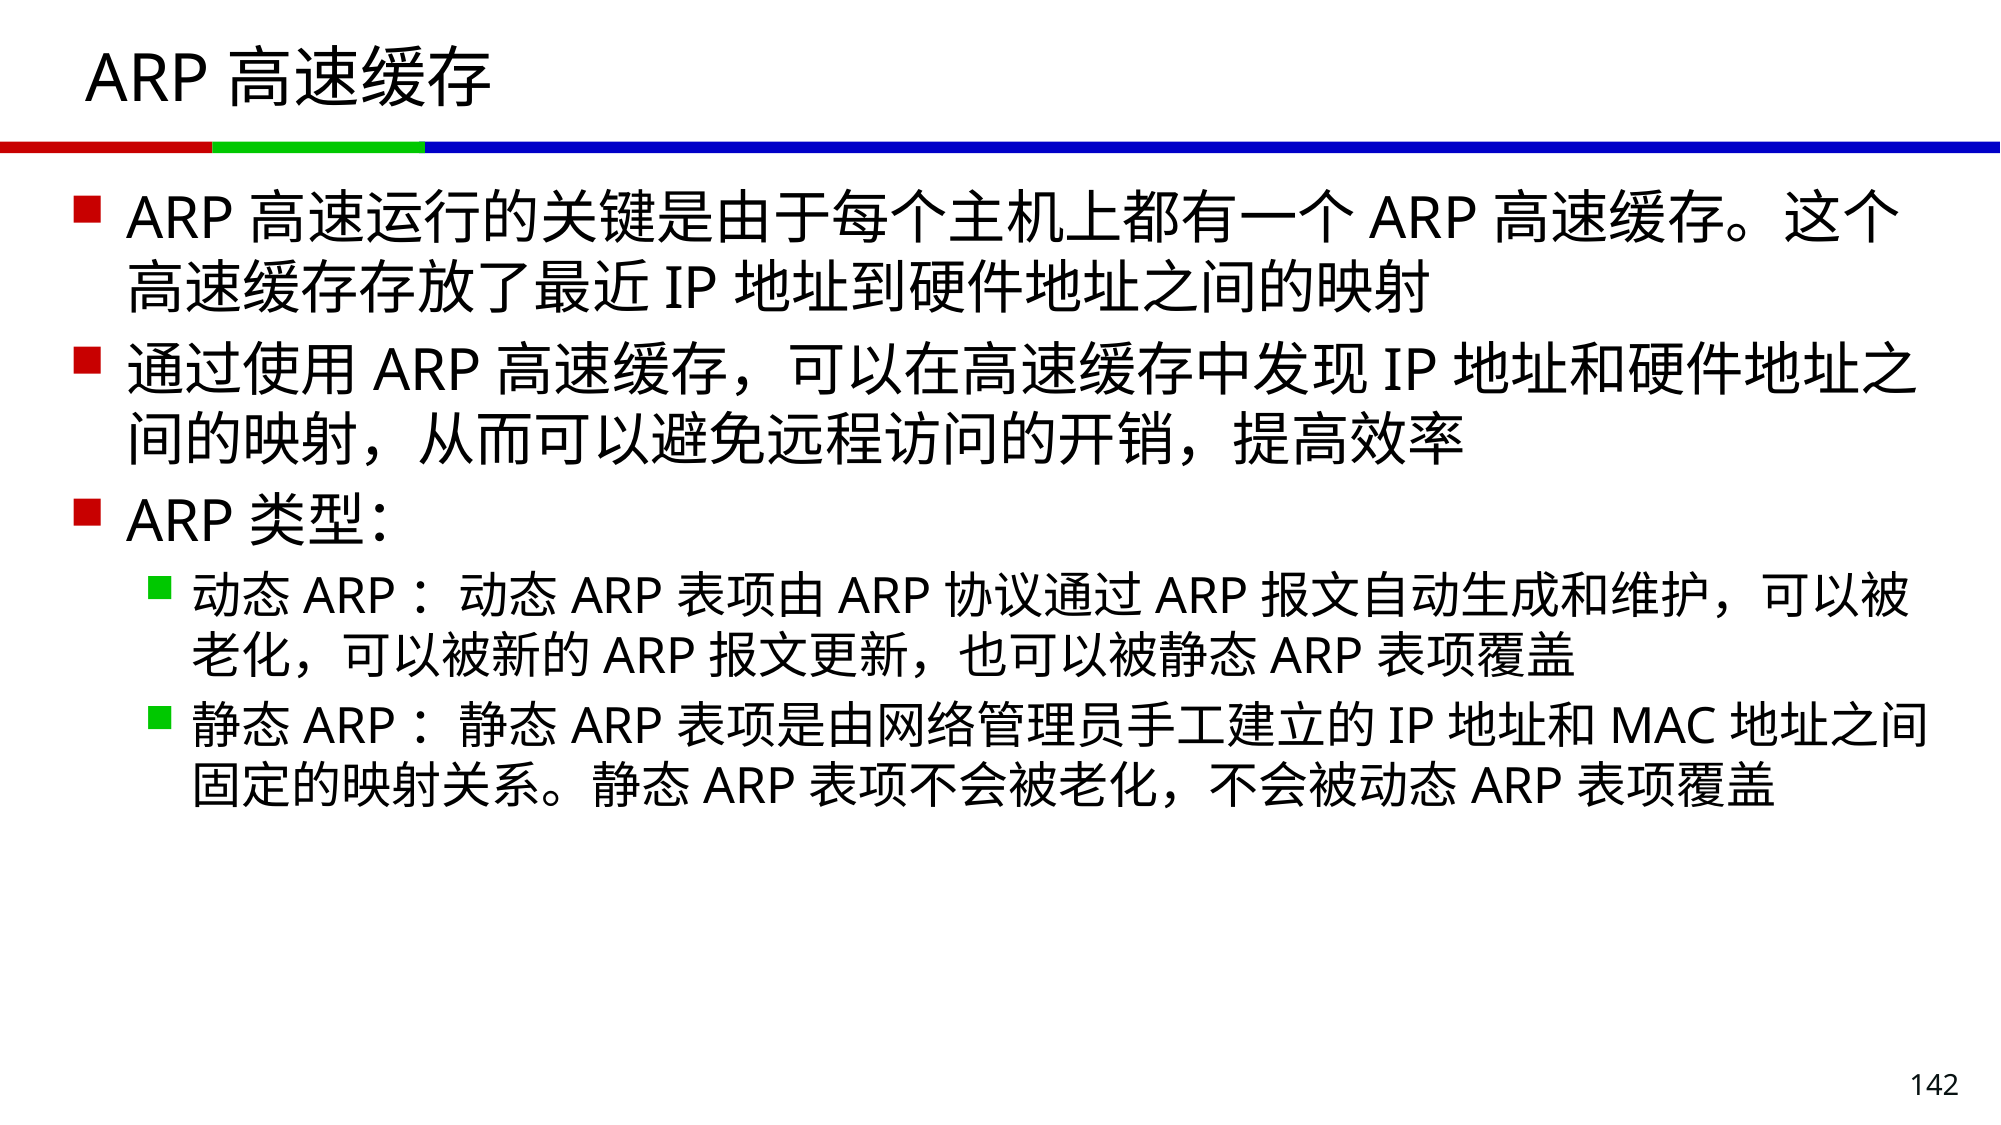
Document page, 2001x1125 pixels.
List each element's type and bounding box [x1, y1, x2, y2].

slide_number [1779, 1058, 1975, 1100]
list [54, 172, 1946, 1065]
title [70, 11, 1930, 138]
